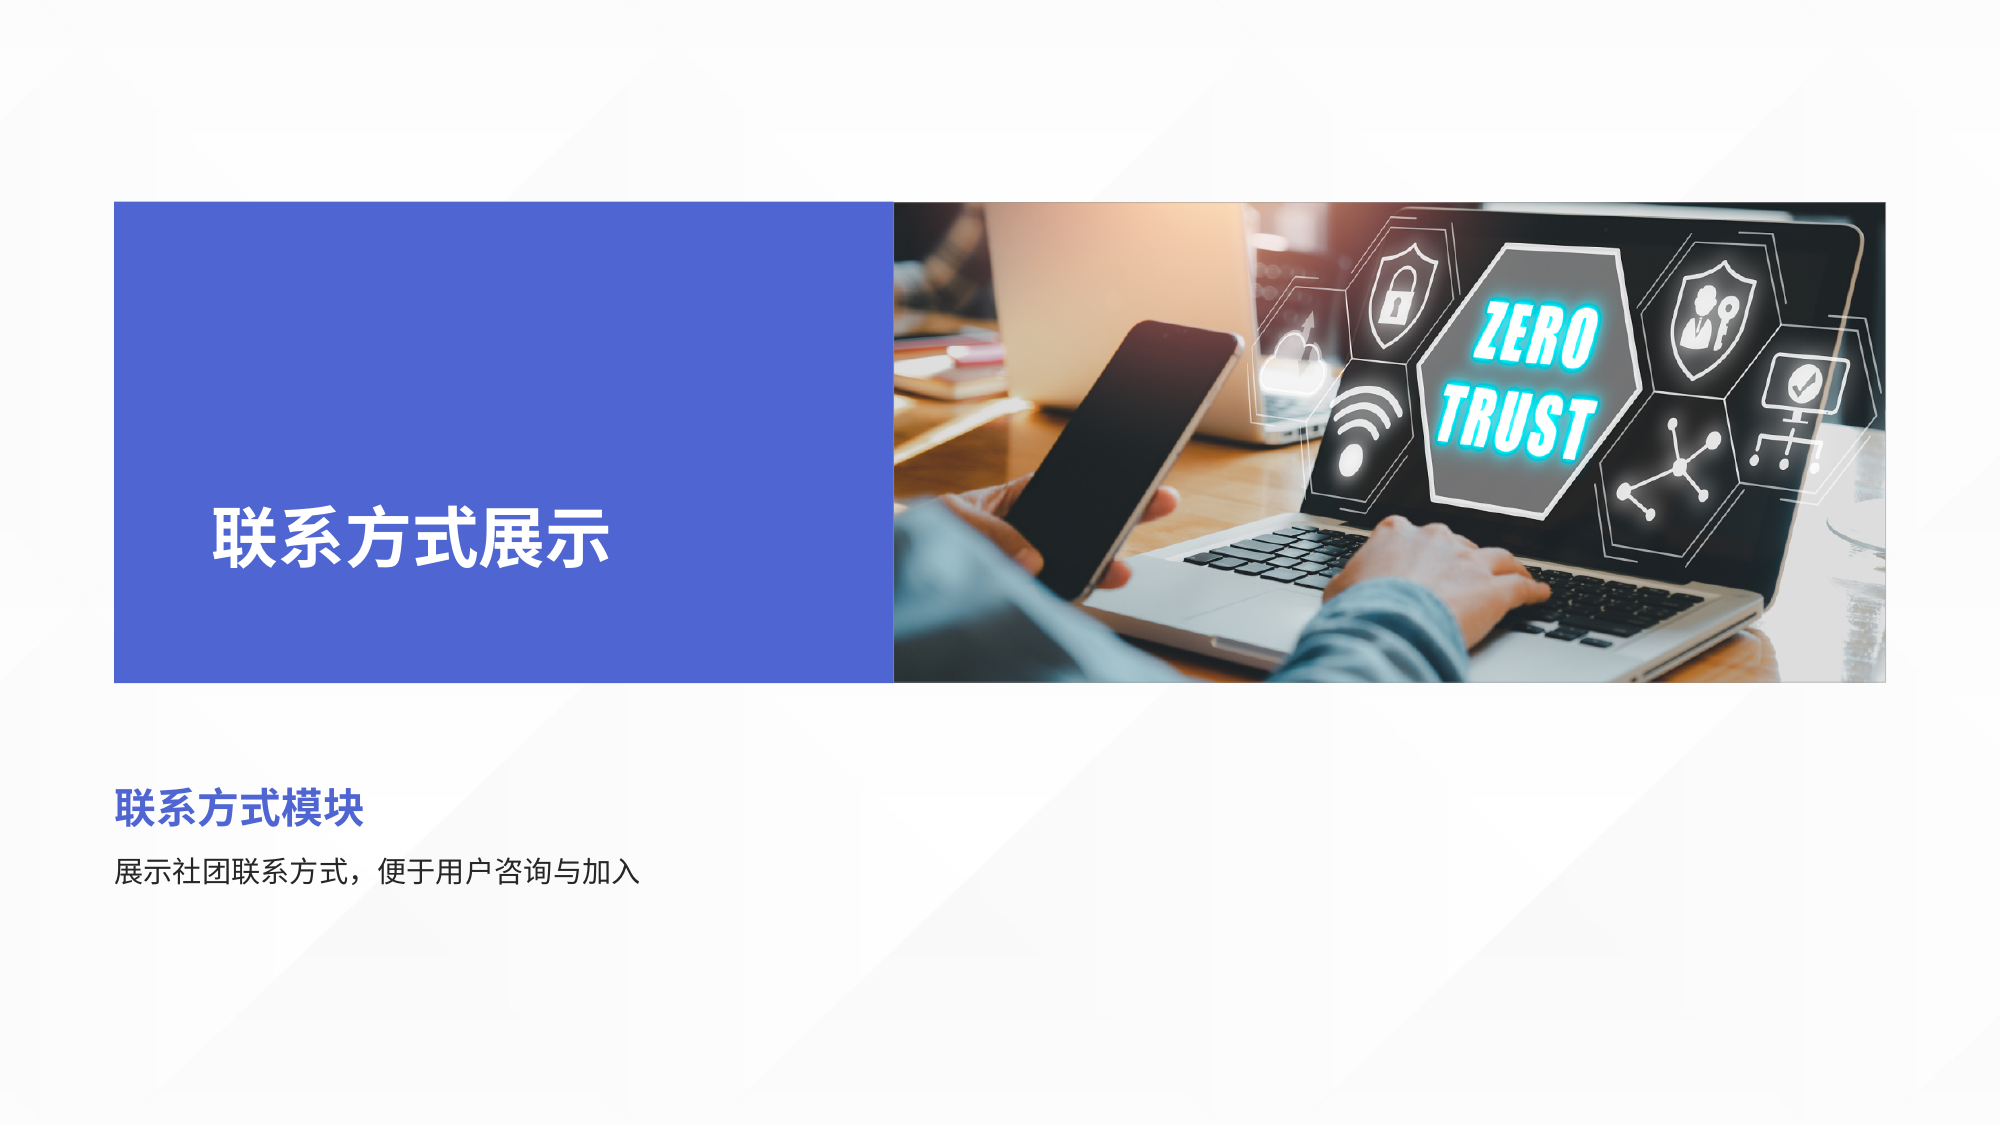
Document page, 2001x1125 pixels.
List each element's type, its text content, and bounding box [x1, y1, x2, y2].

text_box 展示社团联系方式，便于用户咨询与加入 [114, 835, 1886, 956]
title 联系方式展示 [211, 308, 855, 577]
text_box [113, 201, 895, 684]
picture [0, 0, 2000, 1125]
text_box 联系方式模块 [114, 726, 1886, 832]
